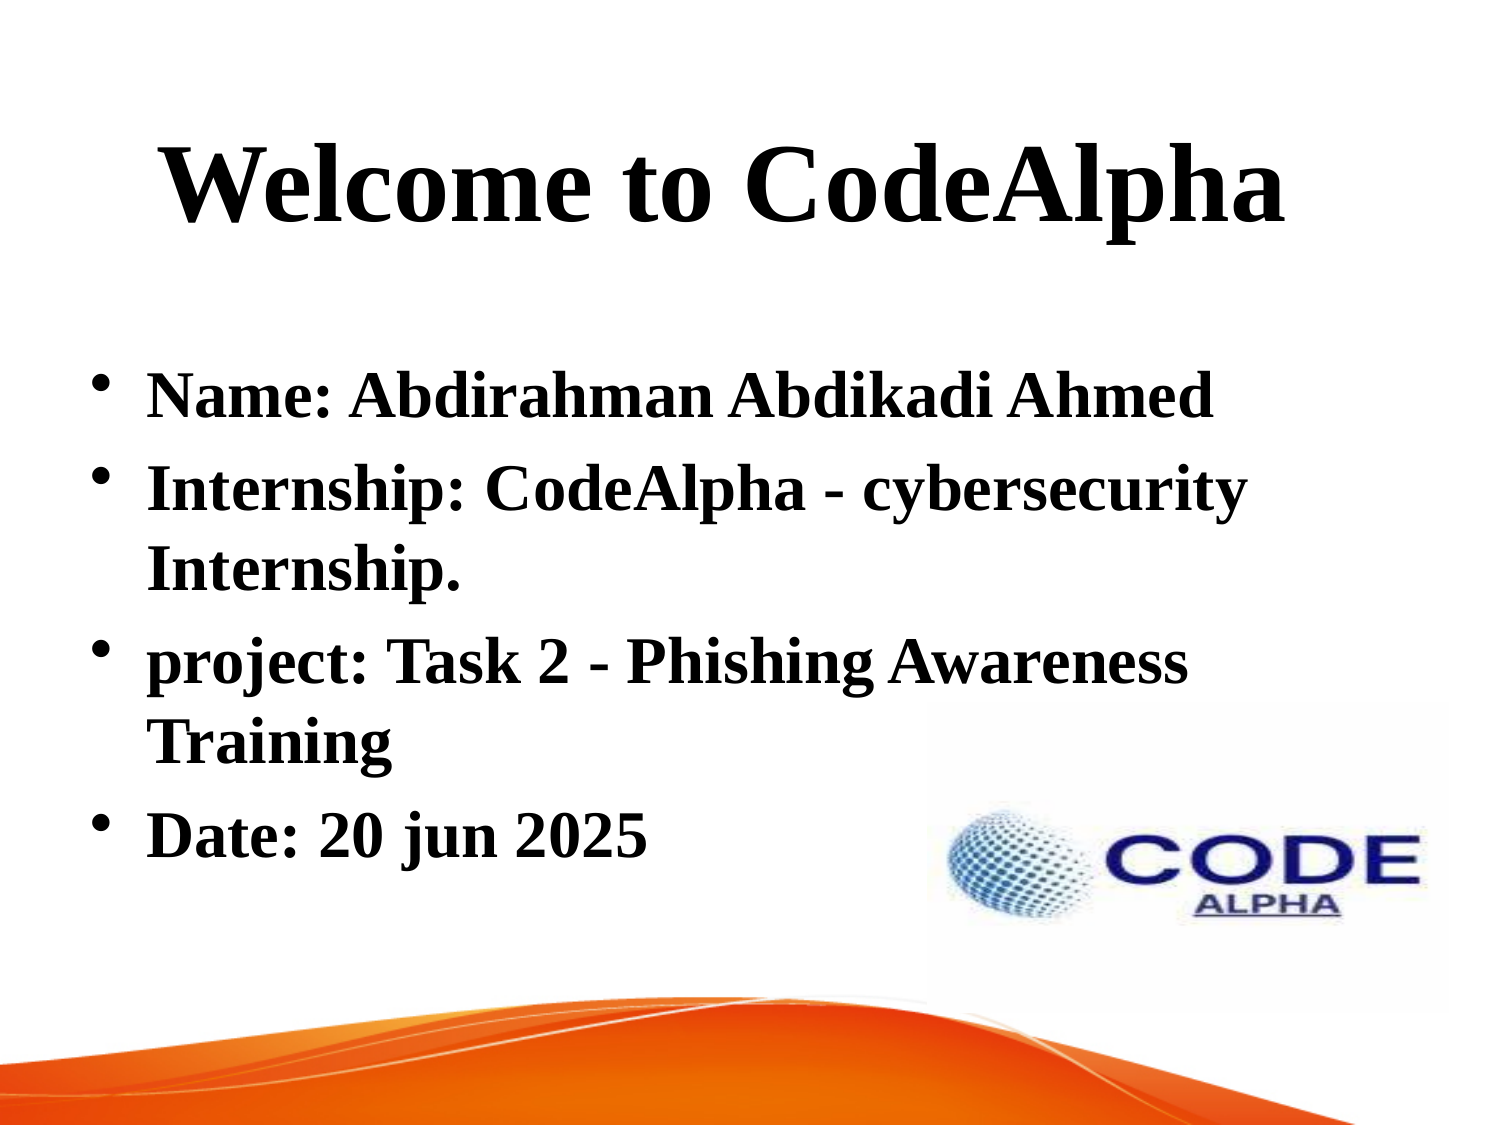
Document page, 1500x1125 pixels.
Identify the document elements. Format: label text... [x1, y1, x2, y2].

picture [0, 0, 1500, 1125]
list Welcome to CodeAlpha Name: Abdirahman Abdikadi Ahmed Internship: CodeAlpha - cybersecurity Internship. project: Task 2 - Phishing Awareness Training Date: 20 jun 2025 [74, 101, 1426, 1006]
